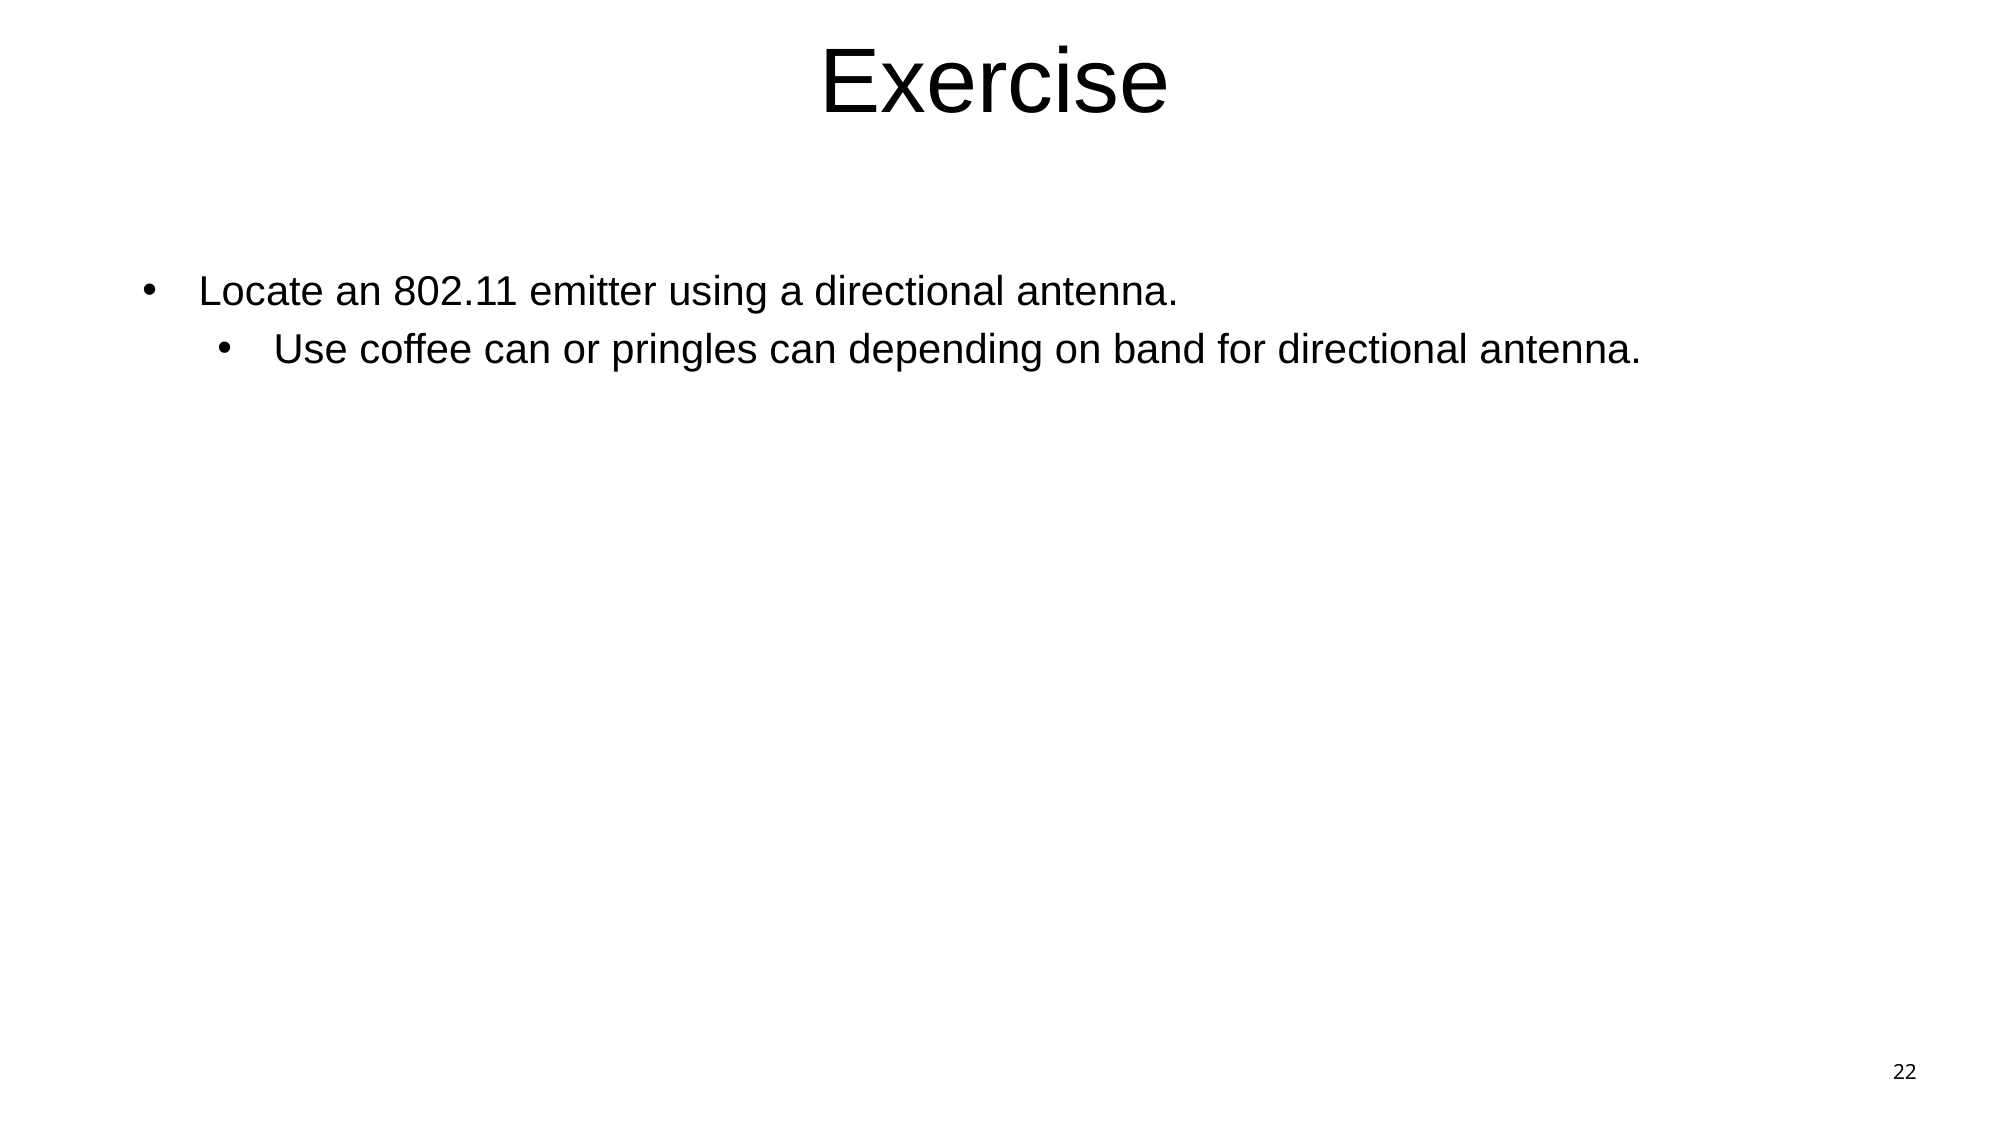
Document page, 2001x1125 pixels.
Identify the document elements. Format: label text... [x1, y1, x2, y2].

text_box Locate an 802.11 emitter using a directional antenna. Use coffee can or pringles can depending on band for directional antenna. [127, 256, 1863, 439]
title Exercise [20, 11, 1970, 154]
slide_number 22 [1855, 1042, 1955, 1103]
